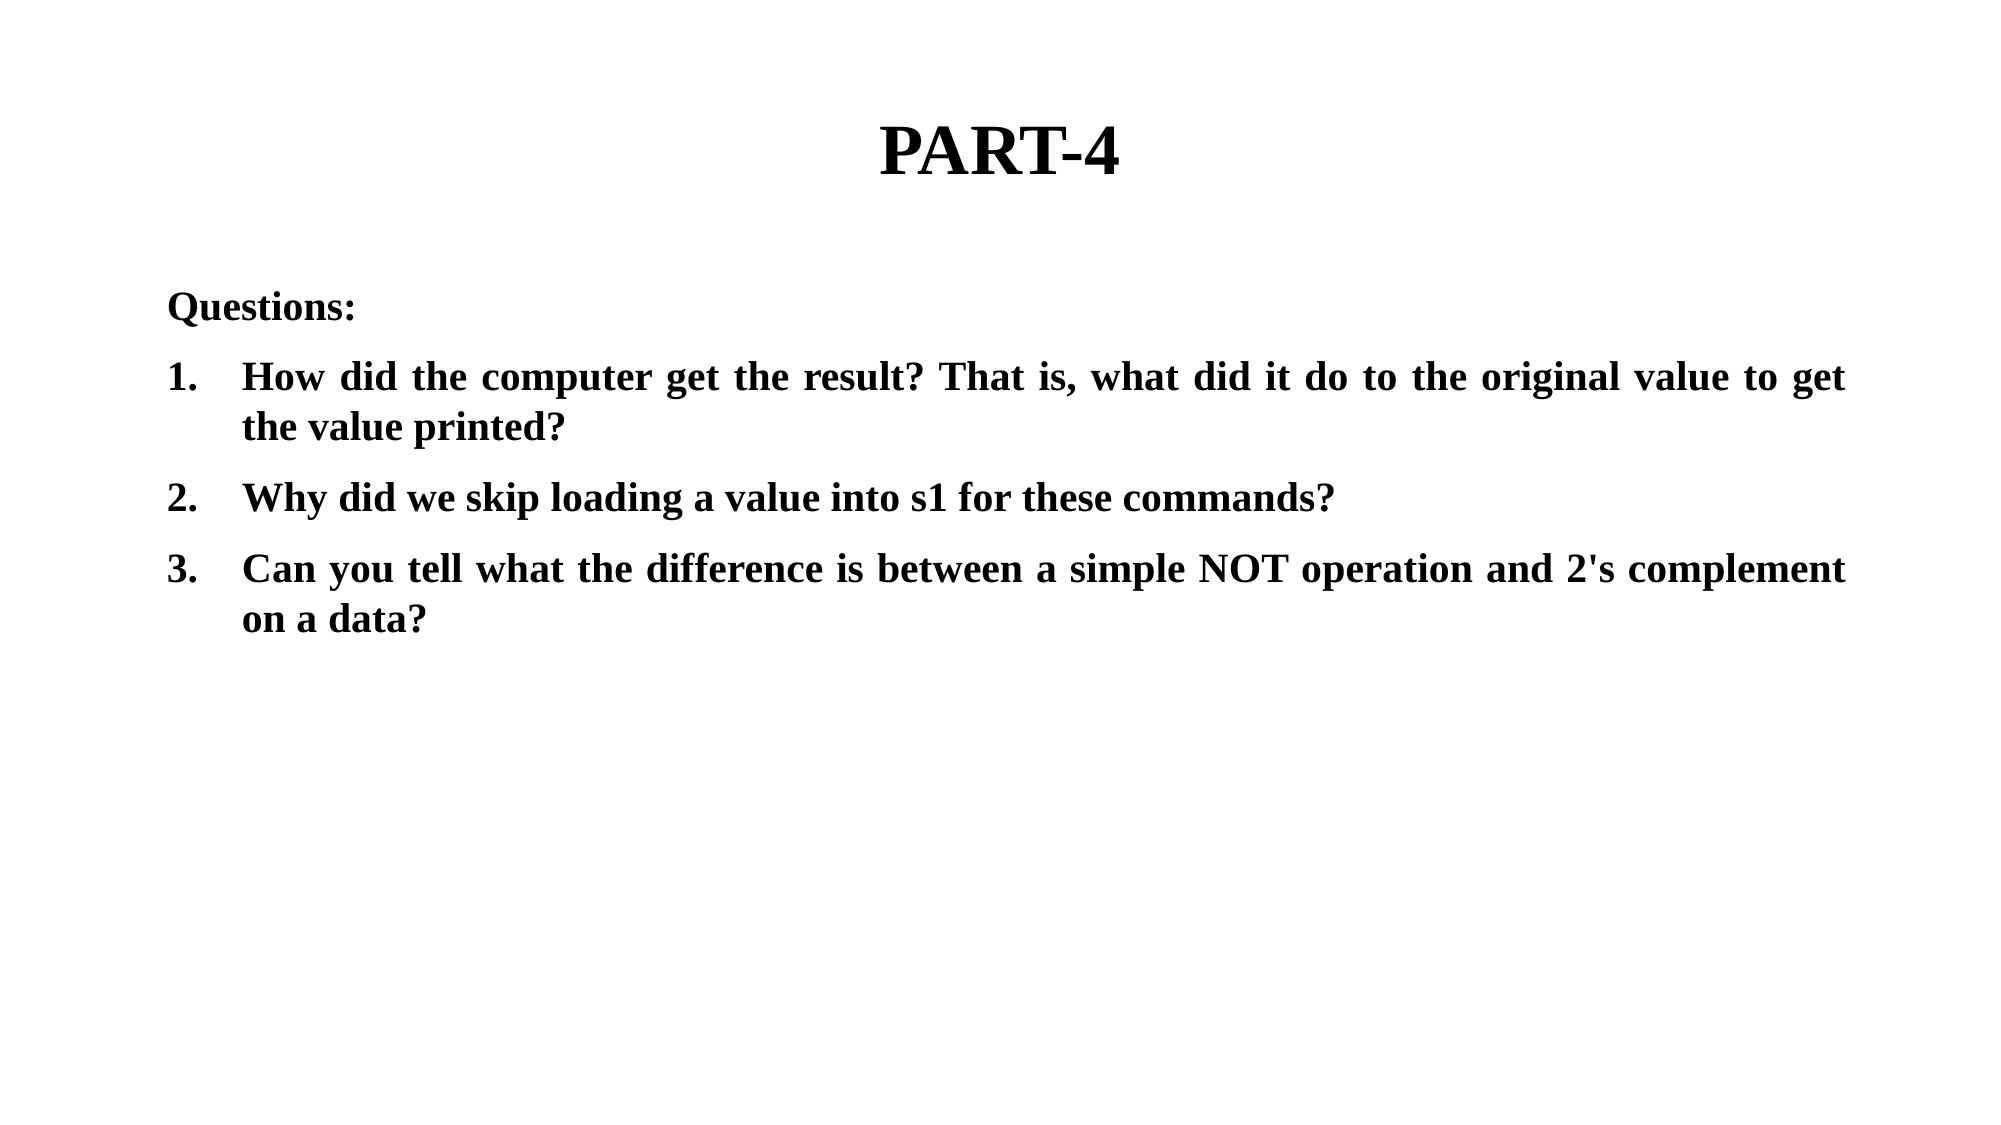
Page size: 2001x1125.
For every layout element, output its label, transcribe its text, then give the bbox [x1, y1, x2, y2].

list Questions: How did the computer get the result? That is, what did it do to the original value to get the value printed? Why did we skip loading a value into s1 for these commands? Can you tell what the difference is between a simple NOT operation and 2's complement on a data? [151, 270, 1863, 986]
title PART-4 [137, 105, 1863, 199]
